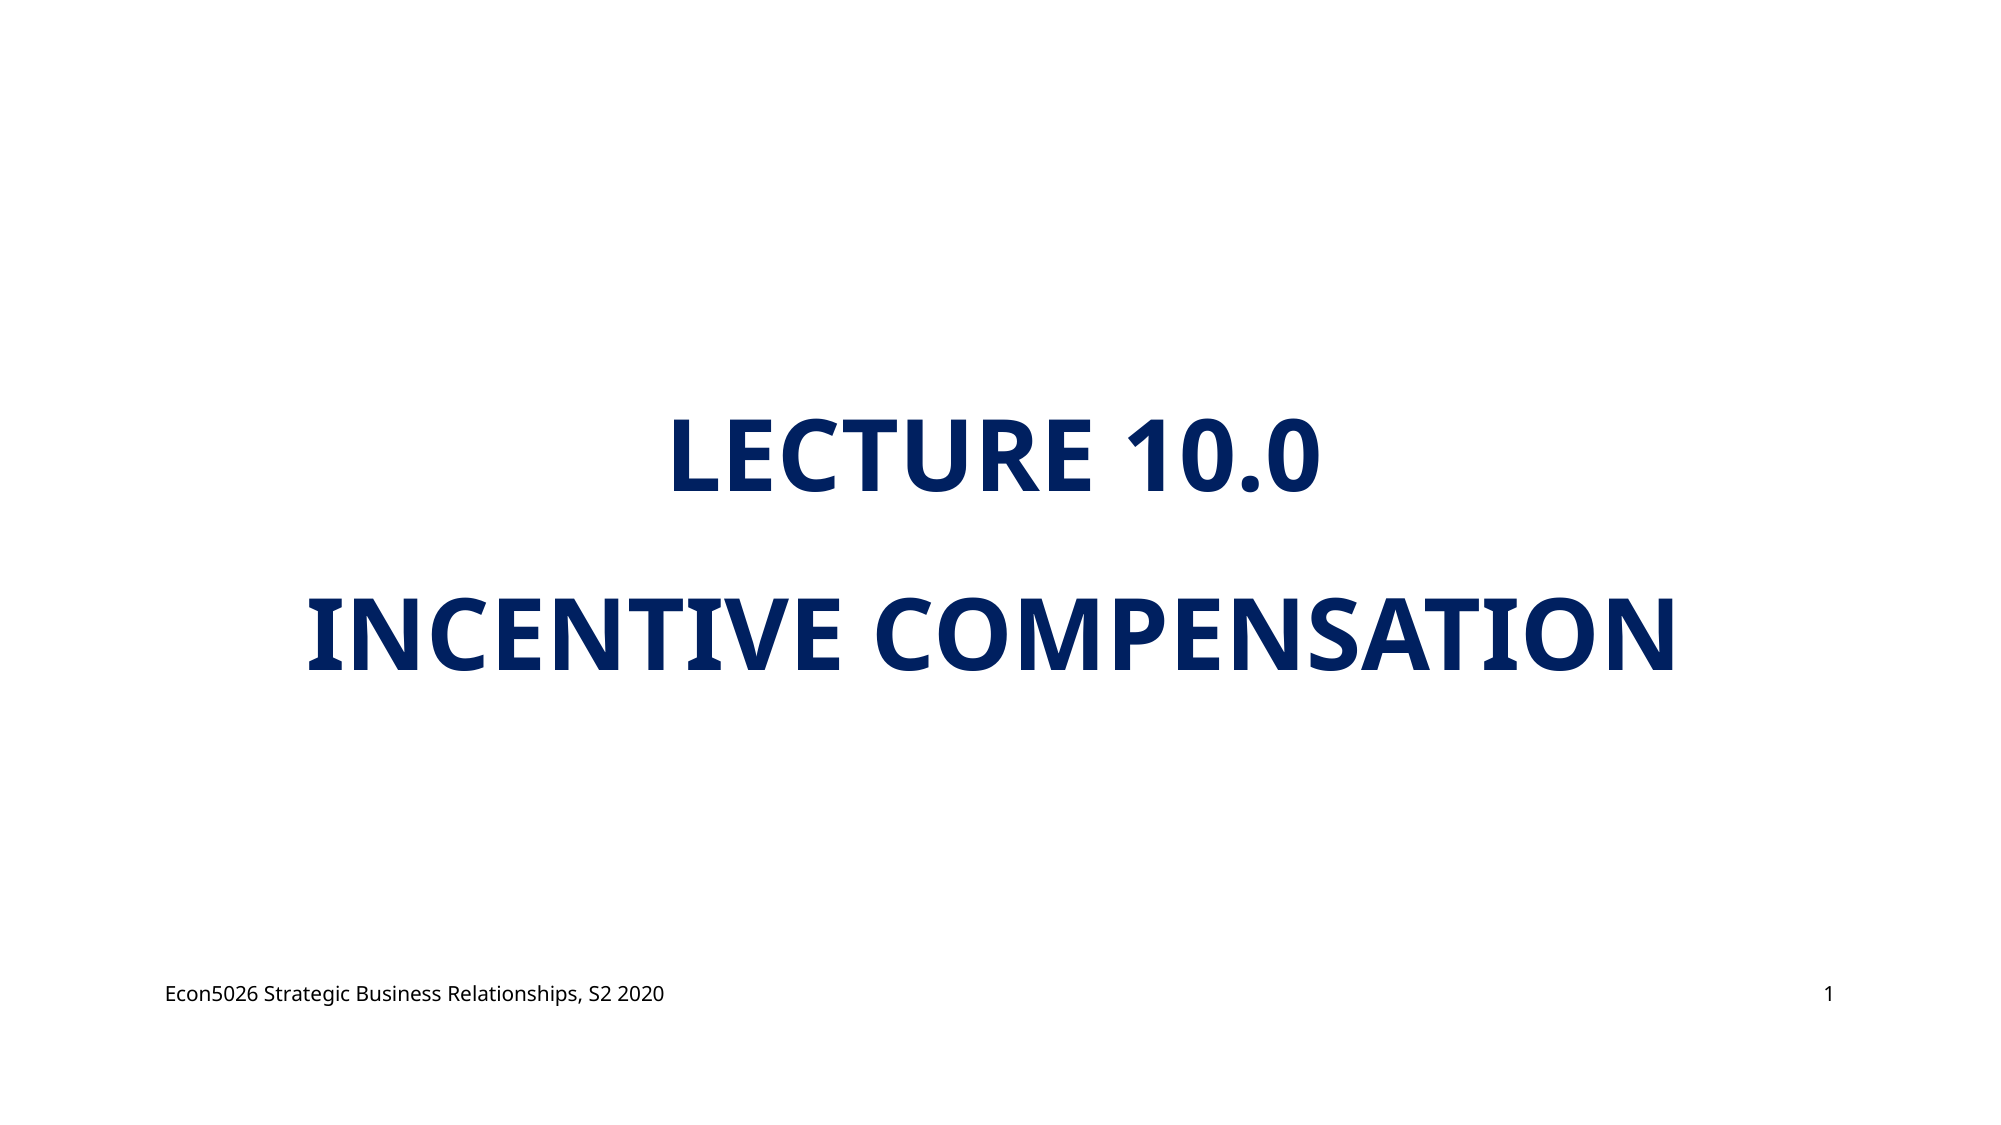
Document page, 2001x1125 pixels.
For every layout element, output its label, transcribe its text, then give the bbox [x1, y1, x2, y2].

slide_number 1 [1724, 965, 1851, 1025]
footer Econ5026 Strategic Business Relationships, S2 2020 [149, 965, 1245, 1025]
title Lecture 10.0 Incentive CompensatioN [244, 104, 1745, 699]
